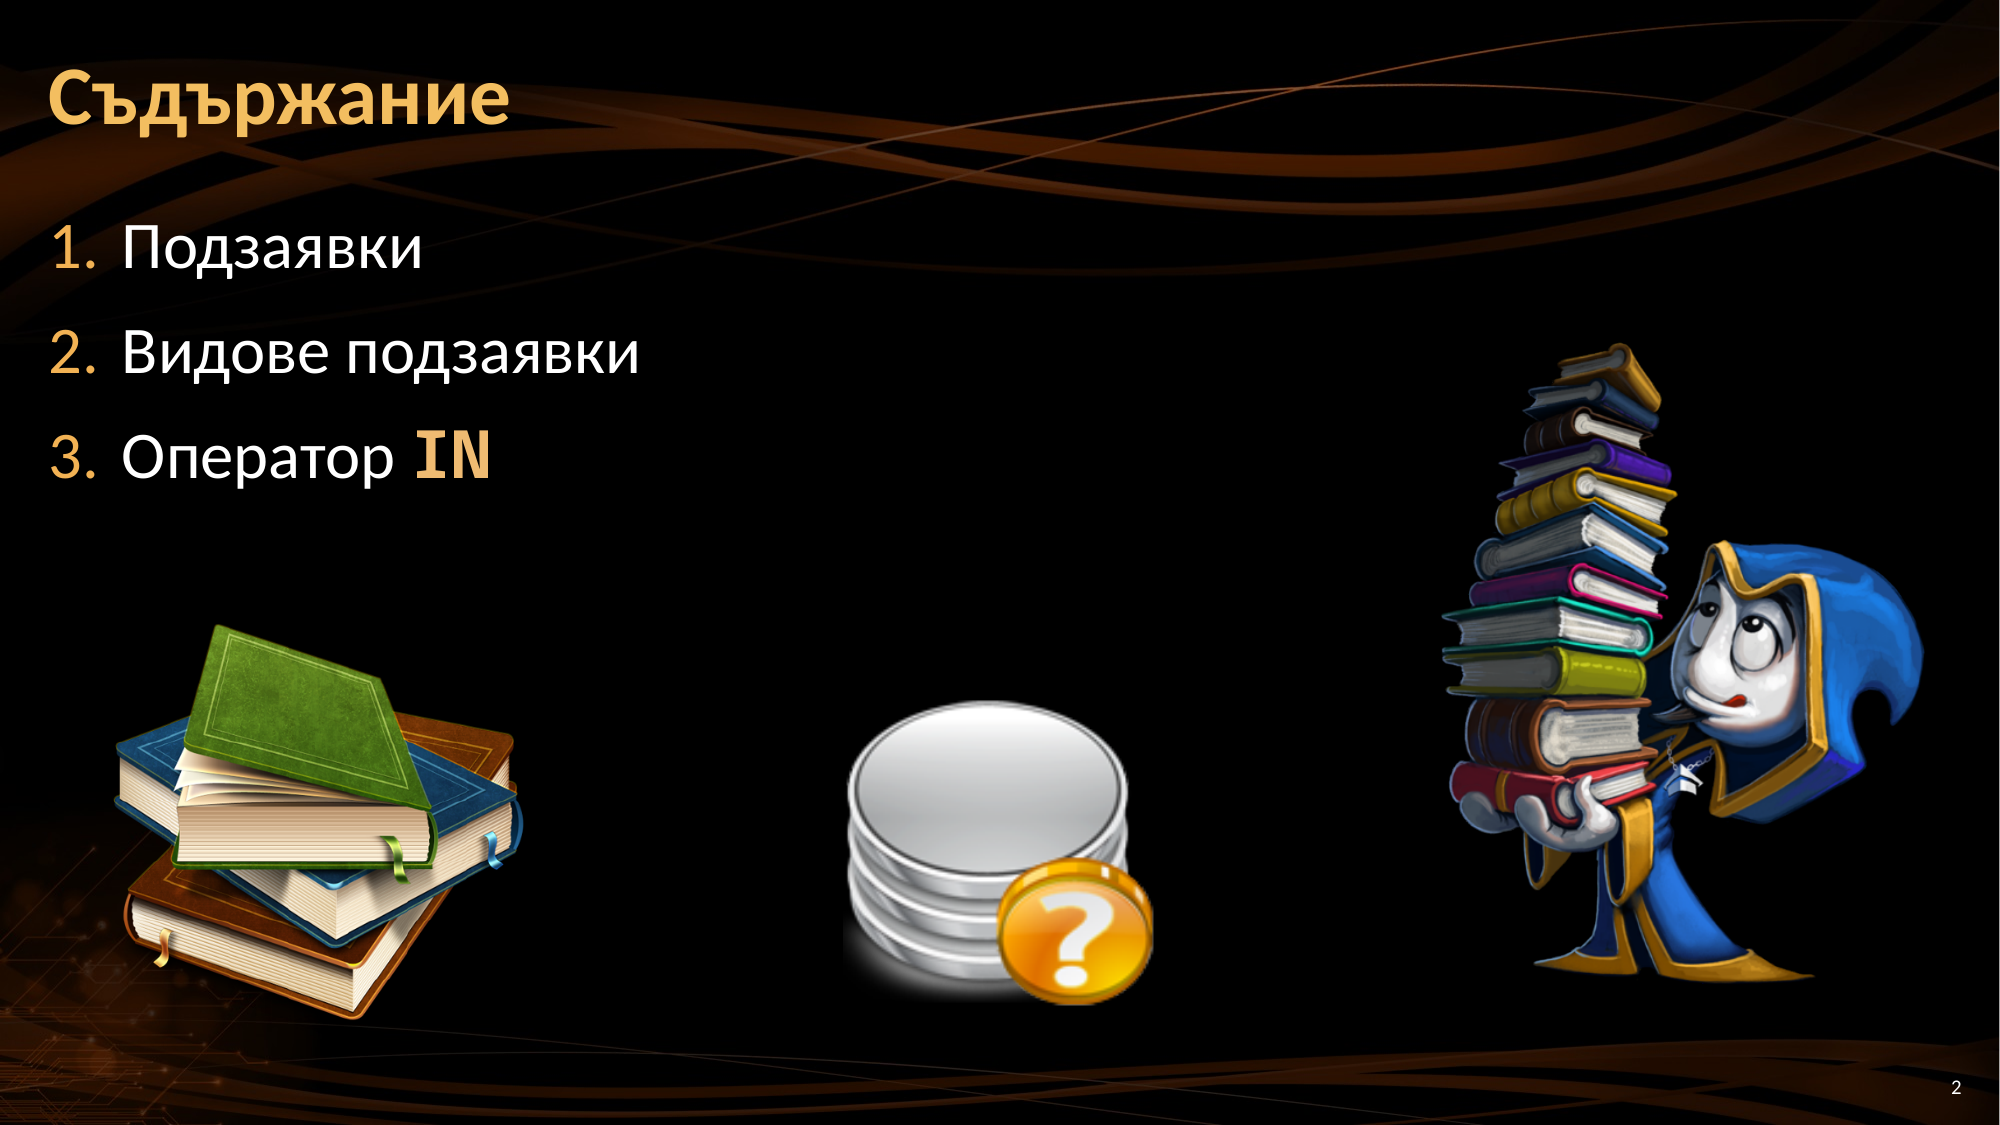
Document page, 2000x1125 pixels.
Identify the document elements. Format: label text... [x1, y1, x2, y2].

title Съдържание [30, 6, 1602, 189]
list Подзаявки Видове подзаявки Oператор IN [31, 195, 1968, 1103]
slide_number 2 [1897, 1070, 1968, 1103]
picture [0, 0, 2000, 1125]
